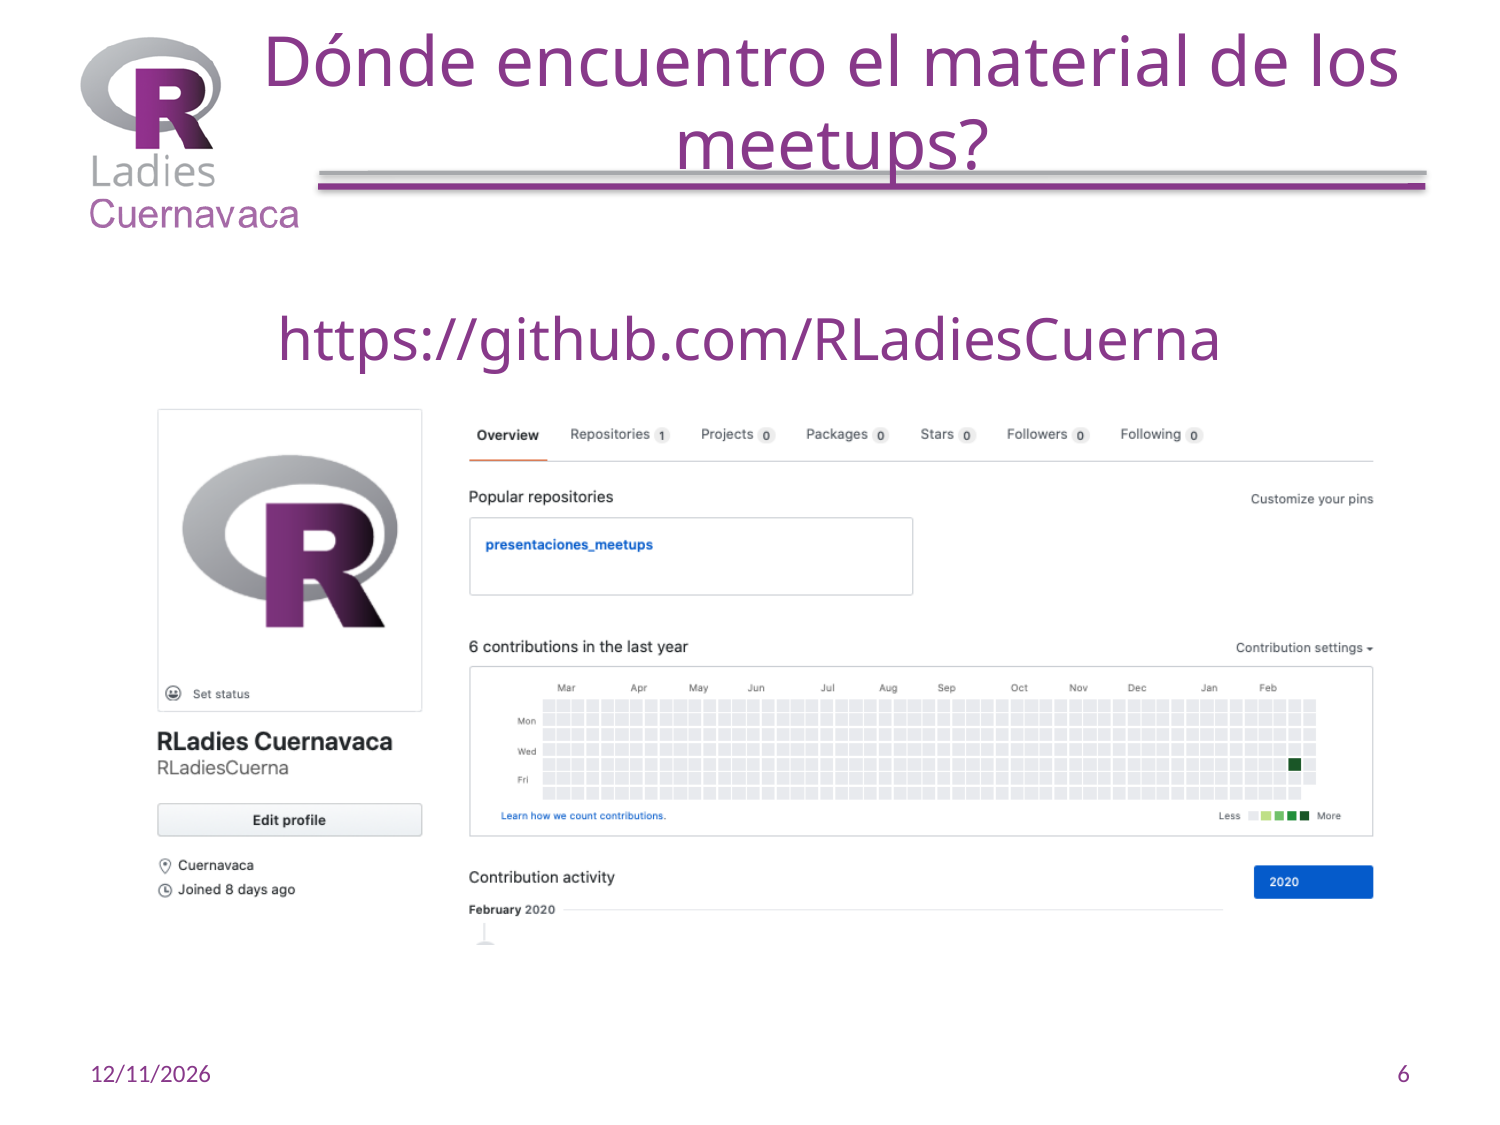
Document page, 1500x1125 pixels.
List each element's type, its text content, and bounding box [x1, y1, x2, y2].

picture [61, 15, 319, 244]
slide_number 6 [1074, 1042, 1425, 1103]
picture [75, 387, 1426, 945]
list https://github.com/RLadiesCuerna [180, 294, 1320, 386]
title Dónde encuentro el material de los meetups? [239, 9, 1425, 191]
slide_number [75, 1042, 425, 1103]
